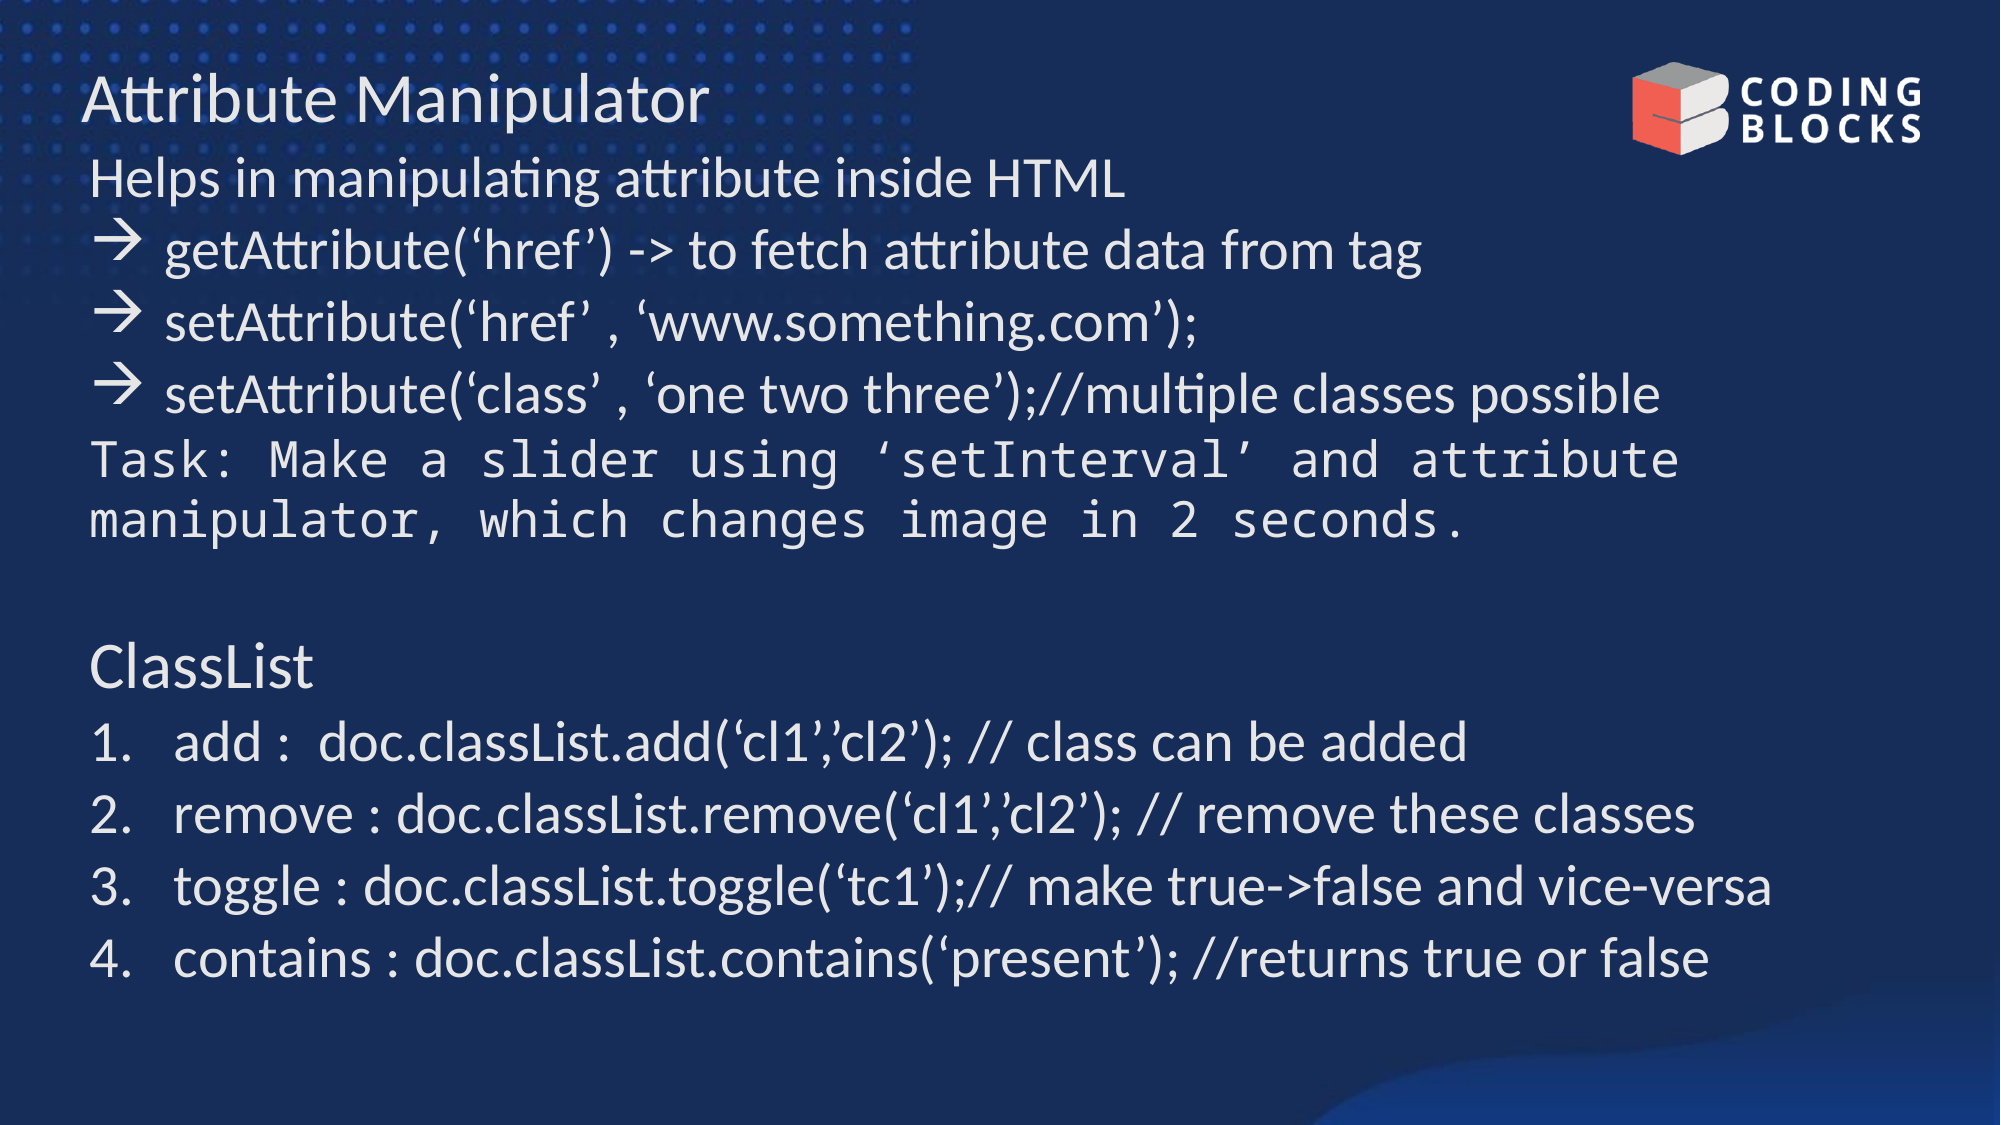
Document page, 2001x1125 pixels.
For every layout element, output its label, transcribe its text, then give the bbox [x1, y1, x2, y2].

title Attribute Manipulator [79, 50, 1550, 240]
picture [1994, 0, 2000, 1125]
text_box Helps in manipulating attribute inside HTML getAttribute(‘href’) -> to fetch attribute data from tag setAttribute(‘href’ , ‘www.something.com’); setAttribute(‘class’ , ‘one two three’);//multiple classes possible Task: Make a slider using ‘setInterval’ and attribute manipulator, which changes image in 2 seconds. ClassList add : doc.classList.add(‘cl1’,’cl2’); // class can be added remove : doc.classList.remove(‘cl1’,’cl2’); // remove these classes toggle : doc.classList.toggle(‘tc1’);// make true->false and vice-versa contains : doc.classList.contains(‘present’); //returns true or false [87, 137, 1994, 990]
text_box [0, 0, 1994, 1125]
text_box [1610, 42, 1935, 137]
